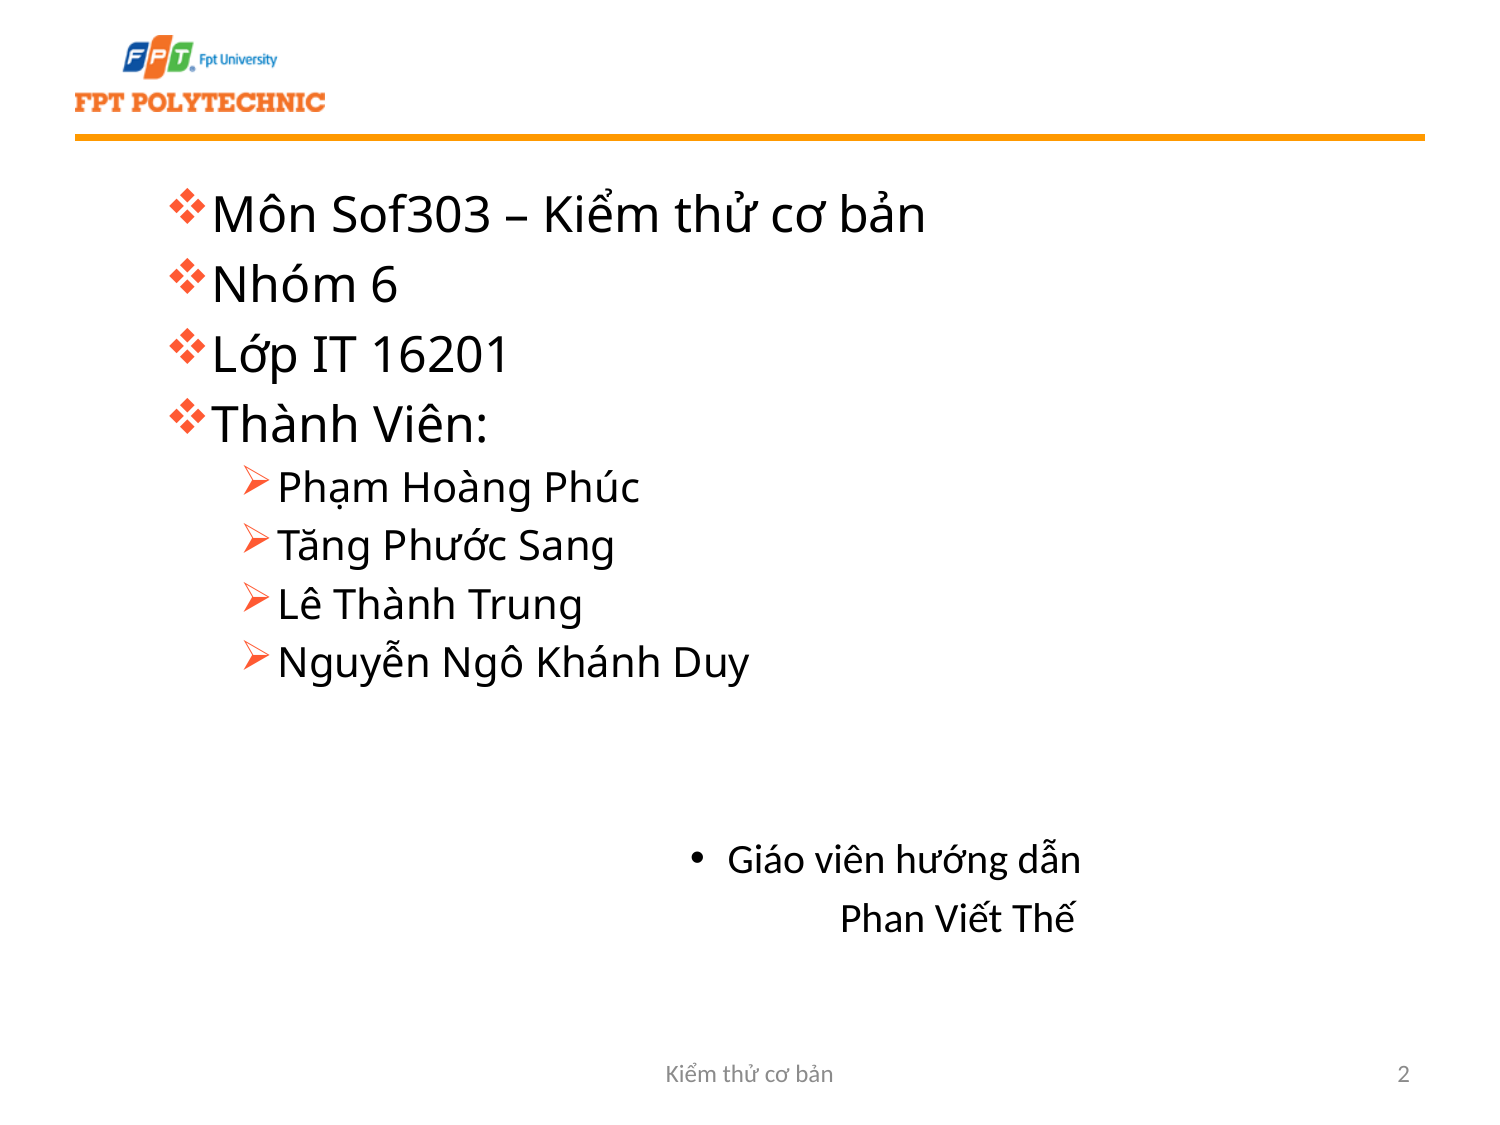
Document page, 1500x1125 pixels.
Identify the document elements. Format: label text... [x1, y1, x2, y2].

footer Kiểm thử cơ bản [512, 1042, 988, 1103]
picture [75, 35, 325, 112]
list Môn Sof303 – Kiểm thử cơ bản Nhóm 6 Lớp IT 16201 Thành Viên: Phạm Hoàng Phúc Tăng Phước Sang Lê Thành Trung Nguyễn Ngô Khánh Duy Giáo viên hướng dẫn Phan Viết Thế [75, 174, 1425, 1038]
slide_number 2 [1074, 1042, 1425, 1103]
